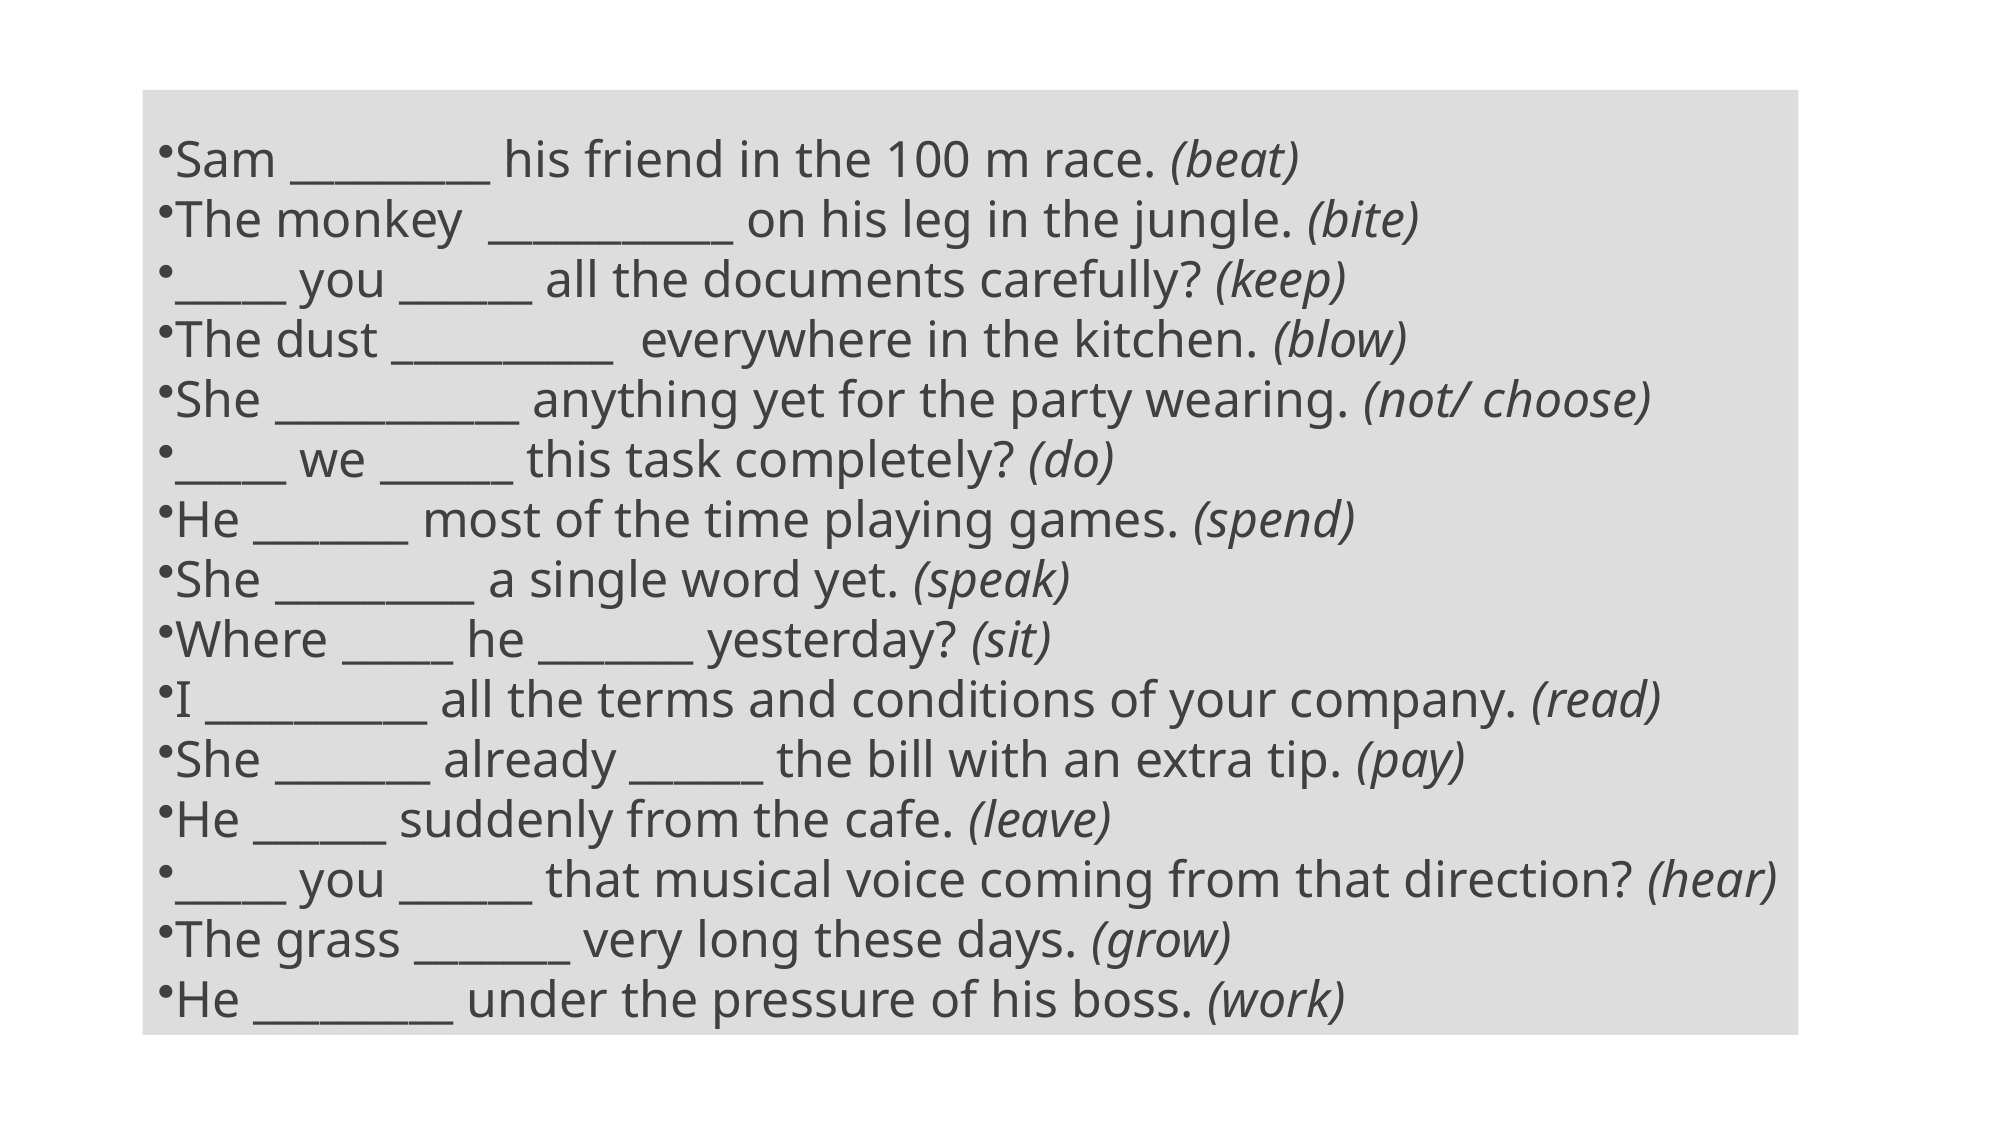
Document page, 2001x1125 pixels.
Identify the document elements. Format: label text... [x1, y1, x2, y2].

list Sam _________ his friend in the 100 m race. (beat) The monkey ___________ on his leg in the jungle. (bite) _____ you ______ all the documents carefully? (keep) The dust __________ everywhere in the kitchen. (blow) She ___________ anything yet for the party wearing. (not/ choose) _____ we ______ this task completely? (do) He _______ most of the time playing games. (spend) She _________ a single word yet. (speak) Where _____ he _______ yesterday? (sit) I __________ all the terms and conditions of your company. (read) She _______ already ______ the bill with an extra tip. (pay) He ______ suddenly from the cafe. (leave) _____ you ______ that musical voice coming from that direction? (hear) The grass _______ very long these days. (grow) He _________ under the pressure of his boss. (work) [142, 89, 1799, 1035]
